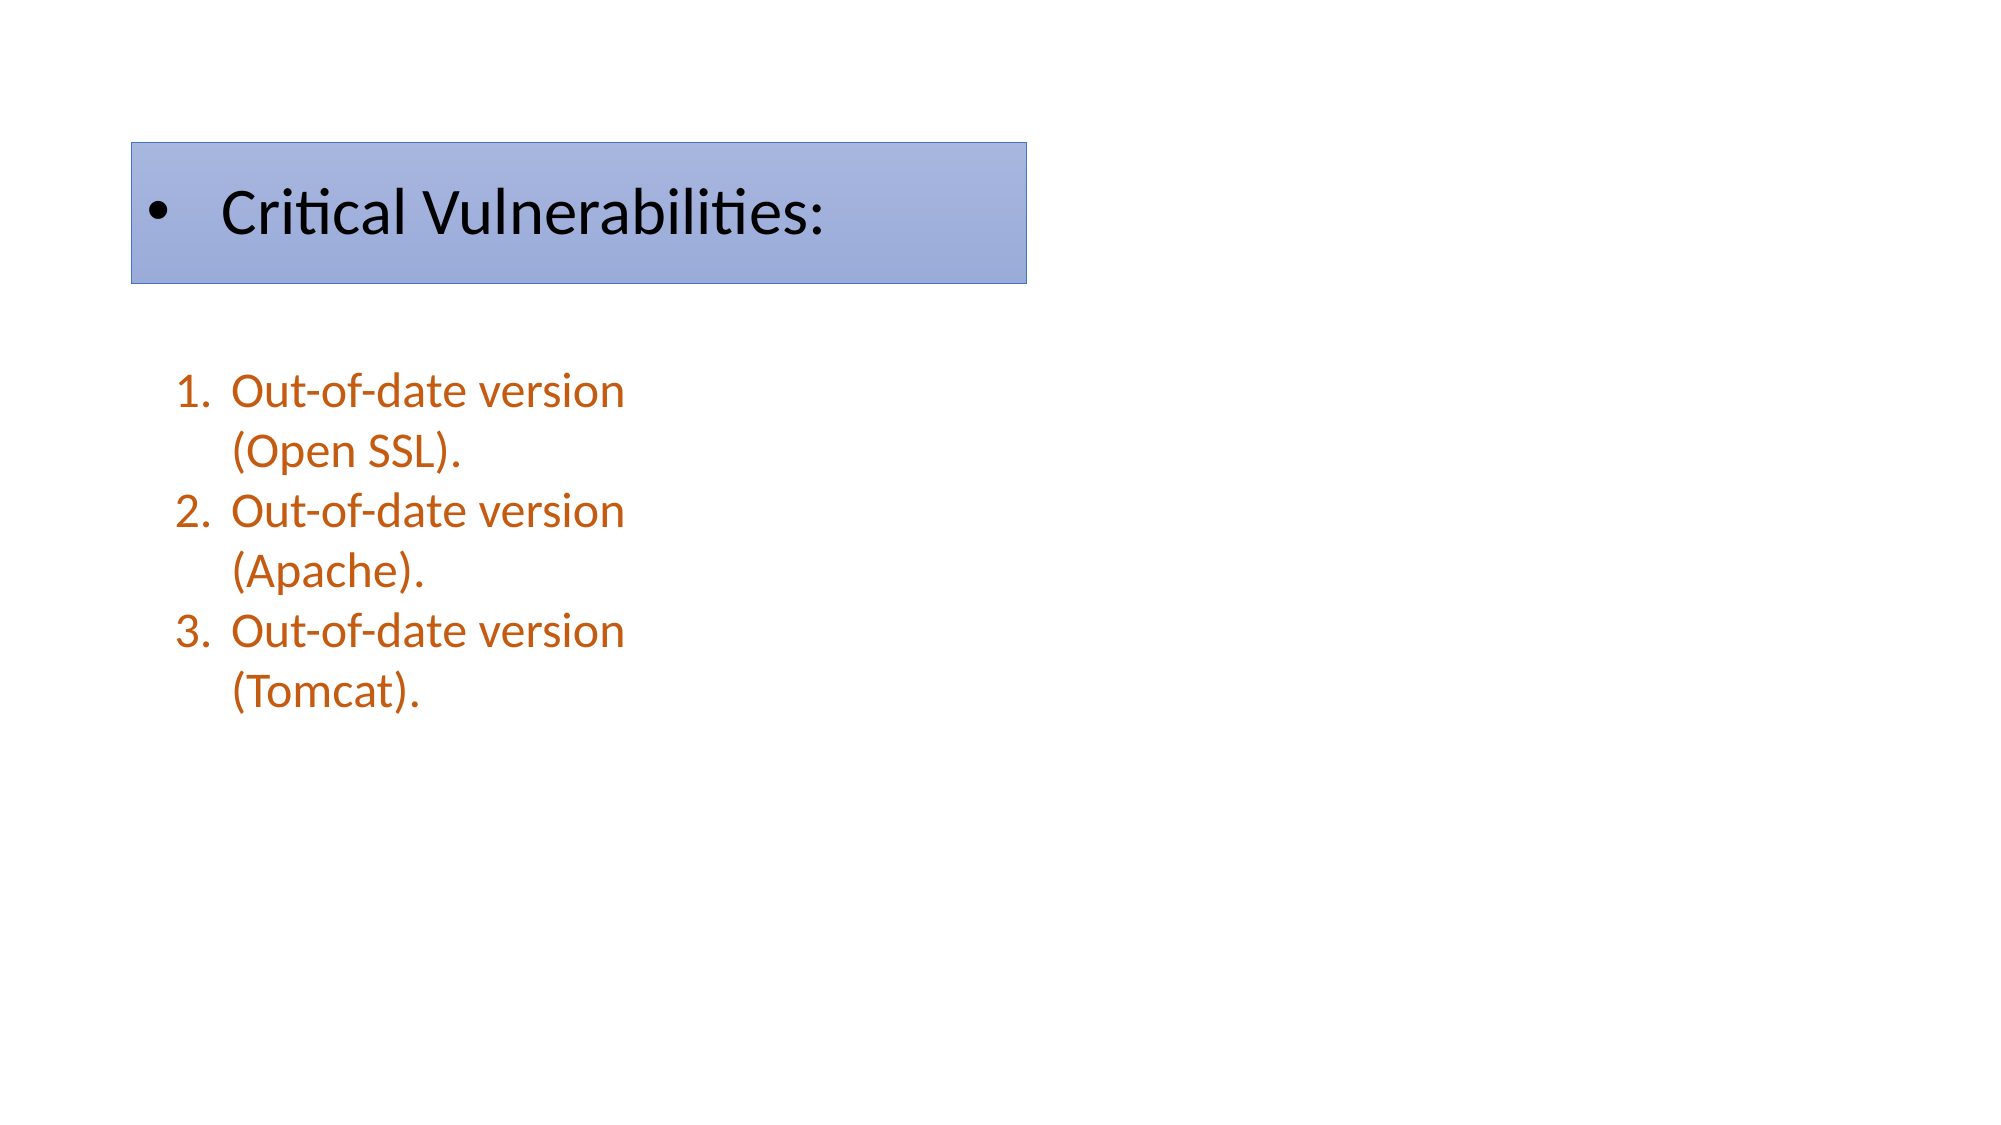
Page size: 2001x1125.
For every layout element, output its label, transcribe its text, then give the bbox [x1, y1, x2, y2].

text_box Out-of-date version (Open SSL). Out-of-date version (Apache). Out-of-date version (Tomcat). [159, 349, 763, 725]
title Critical Vulnerabilities: [131, 142, 1027, 284]
